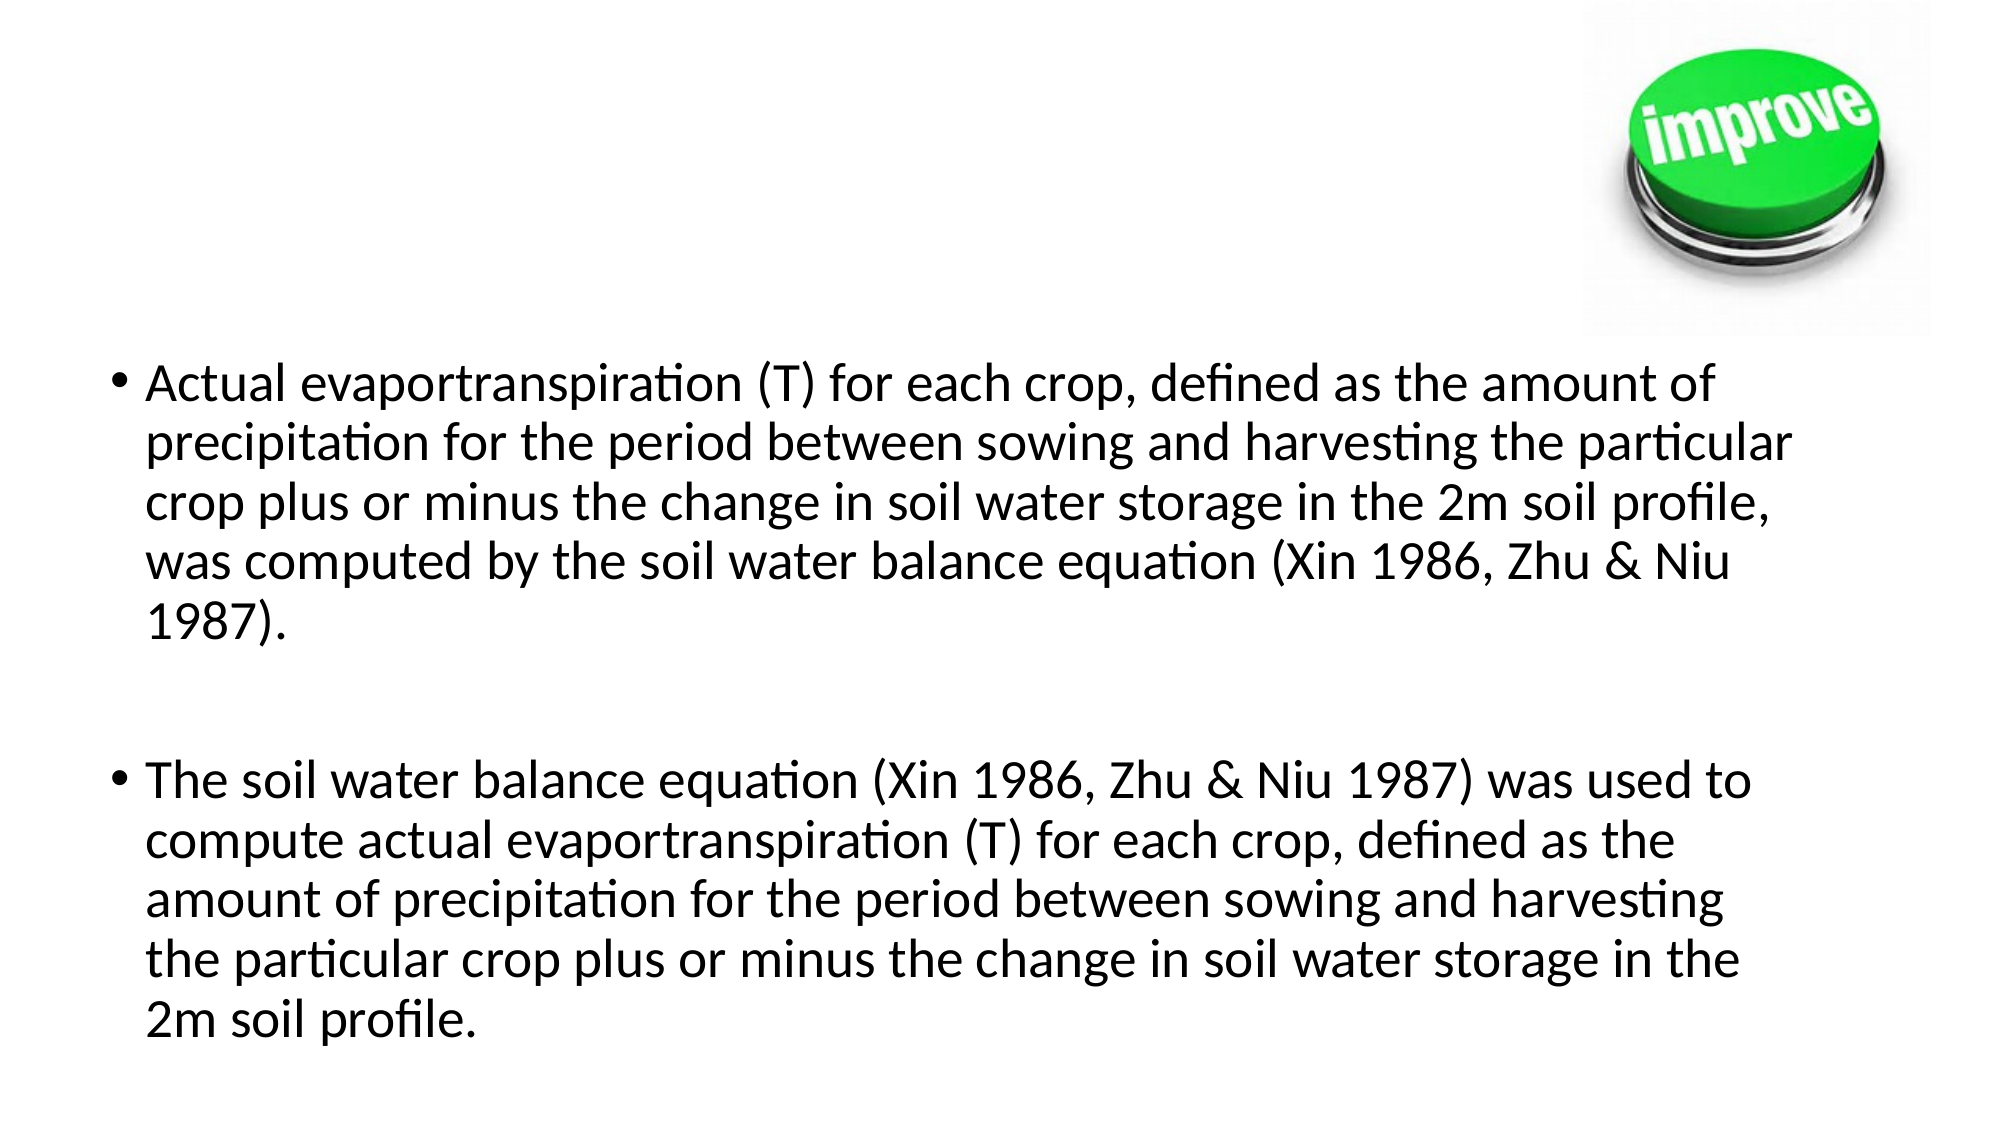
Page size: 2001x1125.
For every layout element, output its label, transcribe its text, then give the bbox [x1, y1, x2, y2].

picture [1583, 1, 1931, 336]
list Actual evaportranspiration (T) for each crop, defined as the amount of precipitation for the period between sowing and harvesting the particular crop plus or minus the change in soil water storage in the 2m soil profile, was computed by the soil water balance equation (Xin 1986, Zhu & Niu 1987). The soil water balance equation (Xin 1986, Zhu & Niu 1987) was used to compute actual evaportranspiration (T) for each crop, defined as the amount of precipitation for the period between sowing and harvesting the particular crop plus or minus the change in soil water storage in the 2m soil profile. [94, 259, 1820, 1061]
